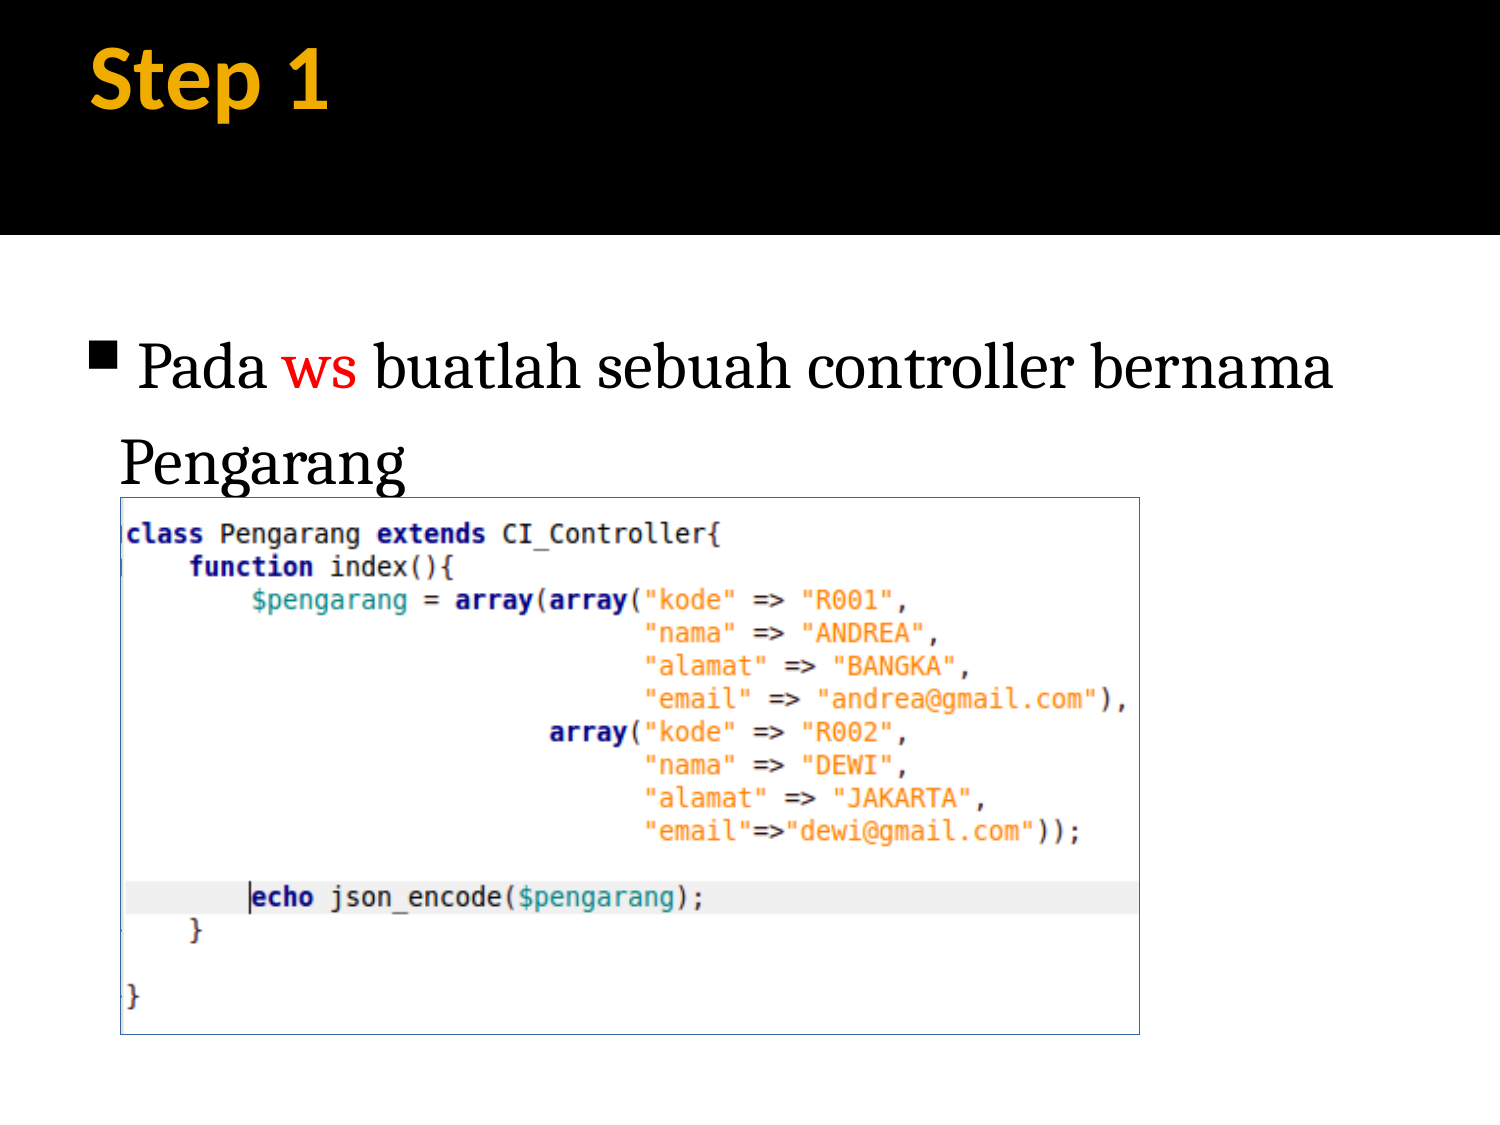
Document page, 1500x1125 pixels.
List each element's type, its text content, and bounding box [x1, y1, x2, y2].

picture [119, 496, 1141, 1036]
text_box Step 1 [75, 25, 1425, 231]
text_box Pada ws buatlah sebuah controller bernama Pengarang [75, 291, 1425, 1050]
